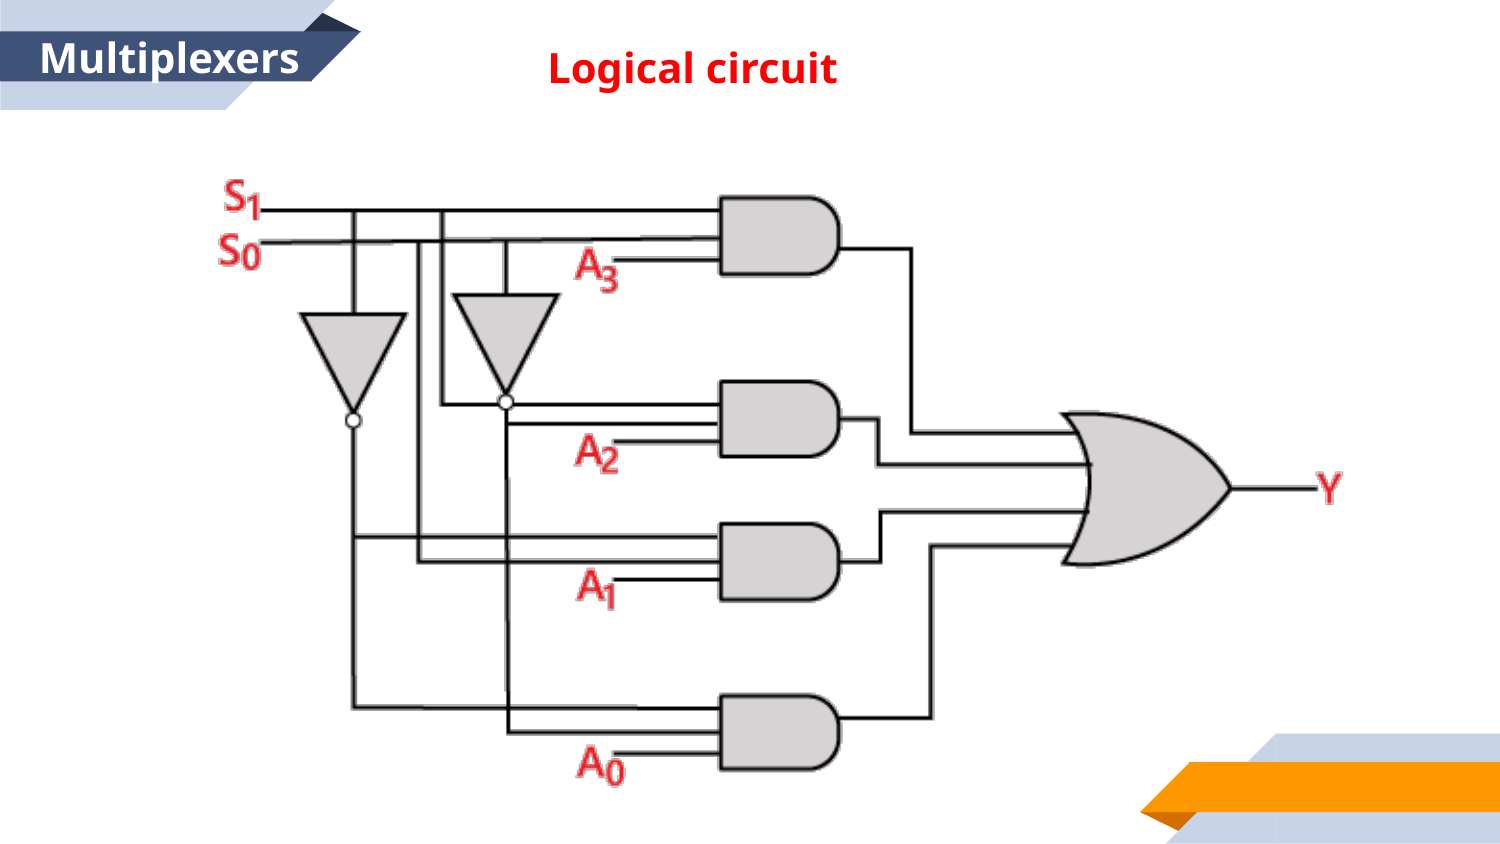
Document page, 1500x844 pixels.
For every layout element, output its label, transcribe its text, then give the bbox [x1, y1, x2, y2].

slide_number [1352, 760, 1494, 813]
text_box Logical circuit [532, 34, 853, 100]
picture [197, 157, 1350, 807]
text_box Multiplexers [24, 24, 315, 90]
